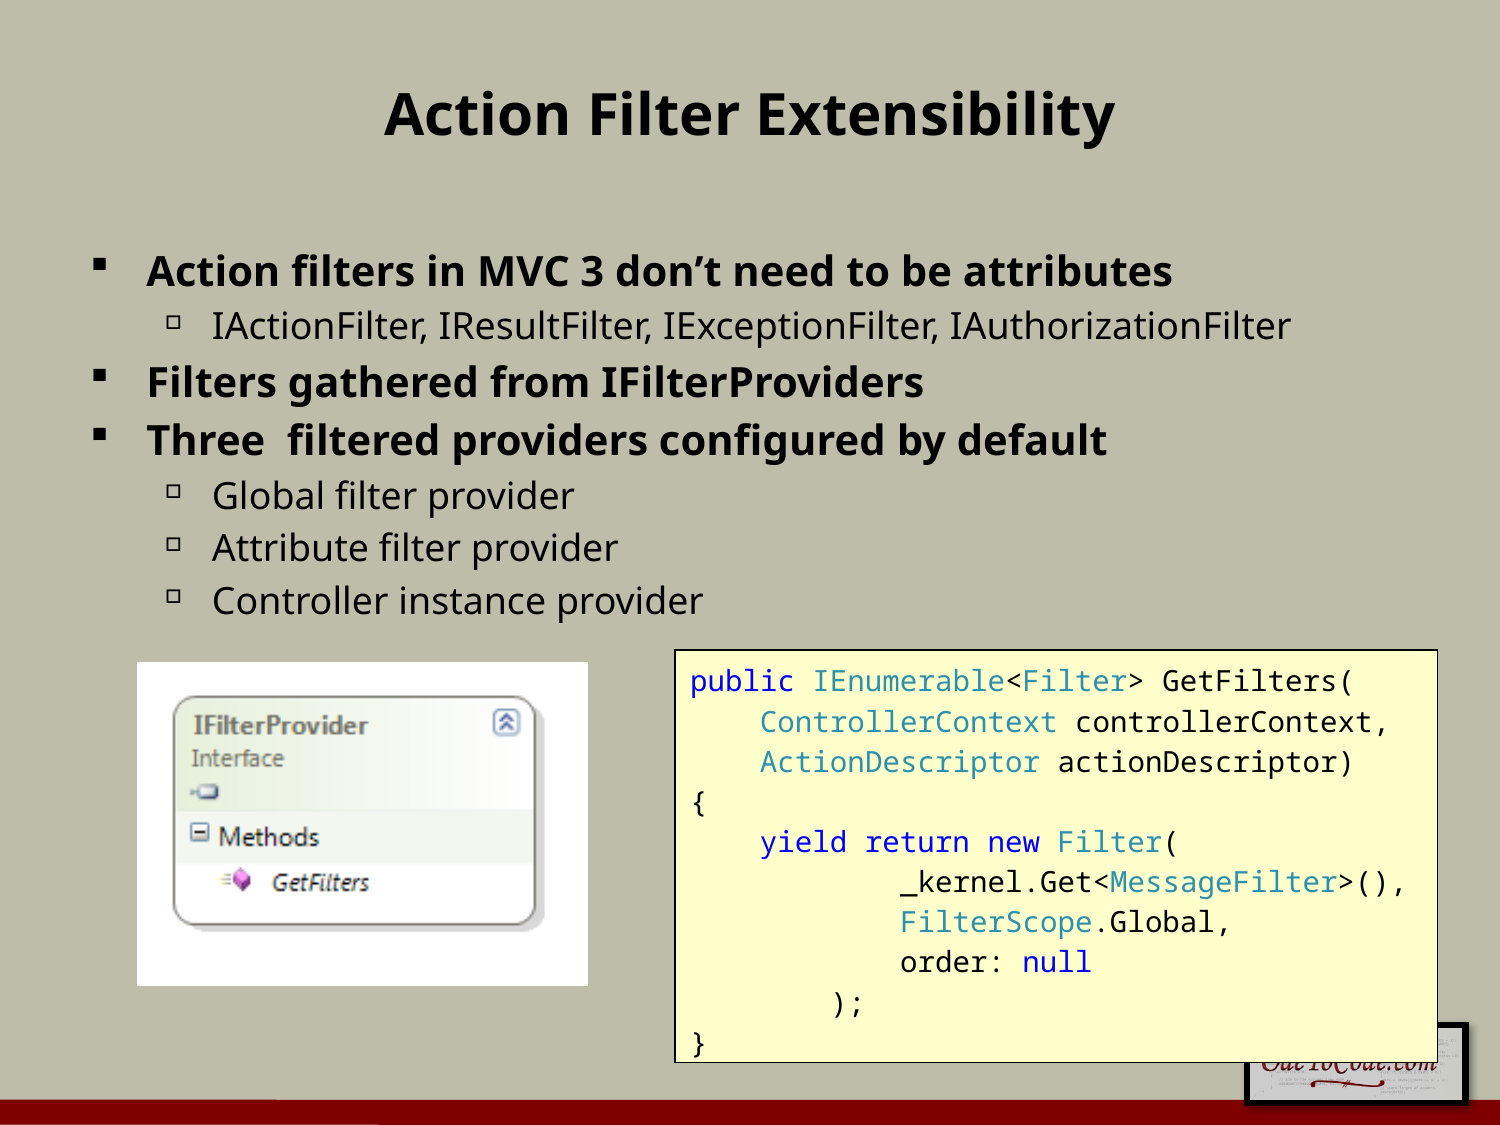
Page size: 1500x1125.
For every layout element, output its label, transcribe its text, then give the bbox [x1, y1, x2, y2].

picture [137, 662, 588, 986]
title Action Filter Extensibility [74, 49, 1426, 176]
list Action filters in MVC 3 don’t need to be attributes IActionFilter, IResultFilter, IExceptionFilter, IAuthorizationFilter Filters gathered from IFilterProviders Three filtered providers configured by default Global filter provider Attribute filter provider Controller instance provider [74, 237, 1426, 976]
text_box public IEnumerable<Filter> GetFilters( ControllerContext controllerContext, ActionDescriptor actionDescriptor) { yield return new Filter( _kernel.Get<MessageFilter>(), FilterScope.Global, order: null ); } [674, 650, 1438, 1063]
picture [1250, 1028, 1462, 1100]
